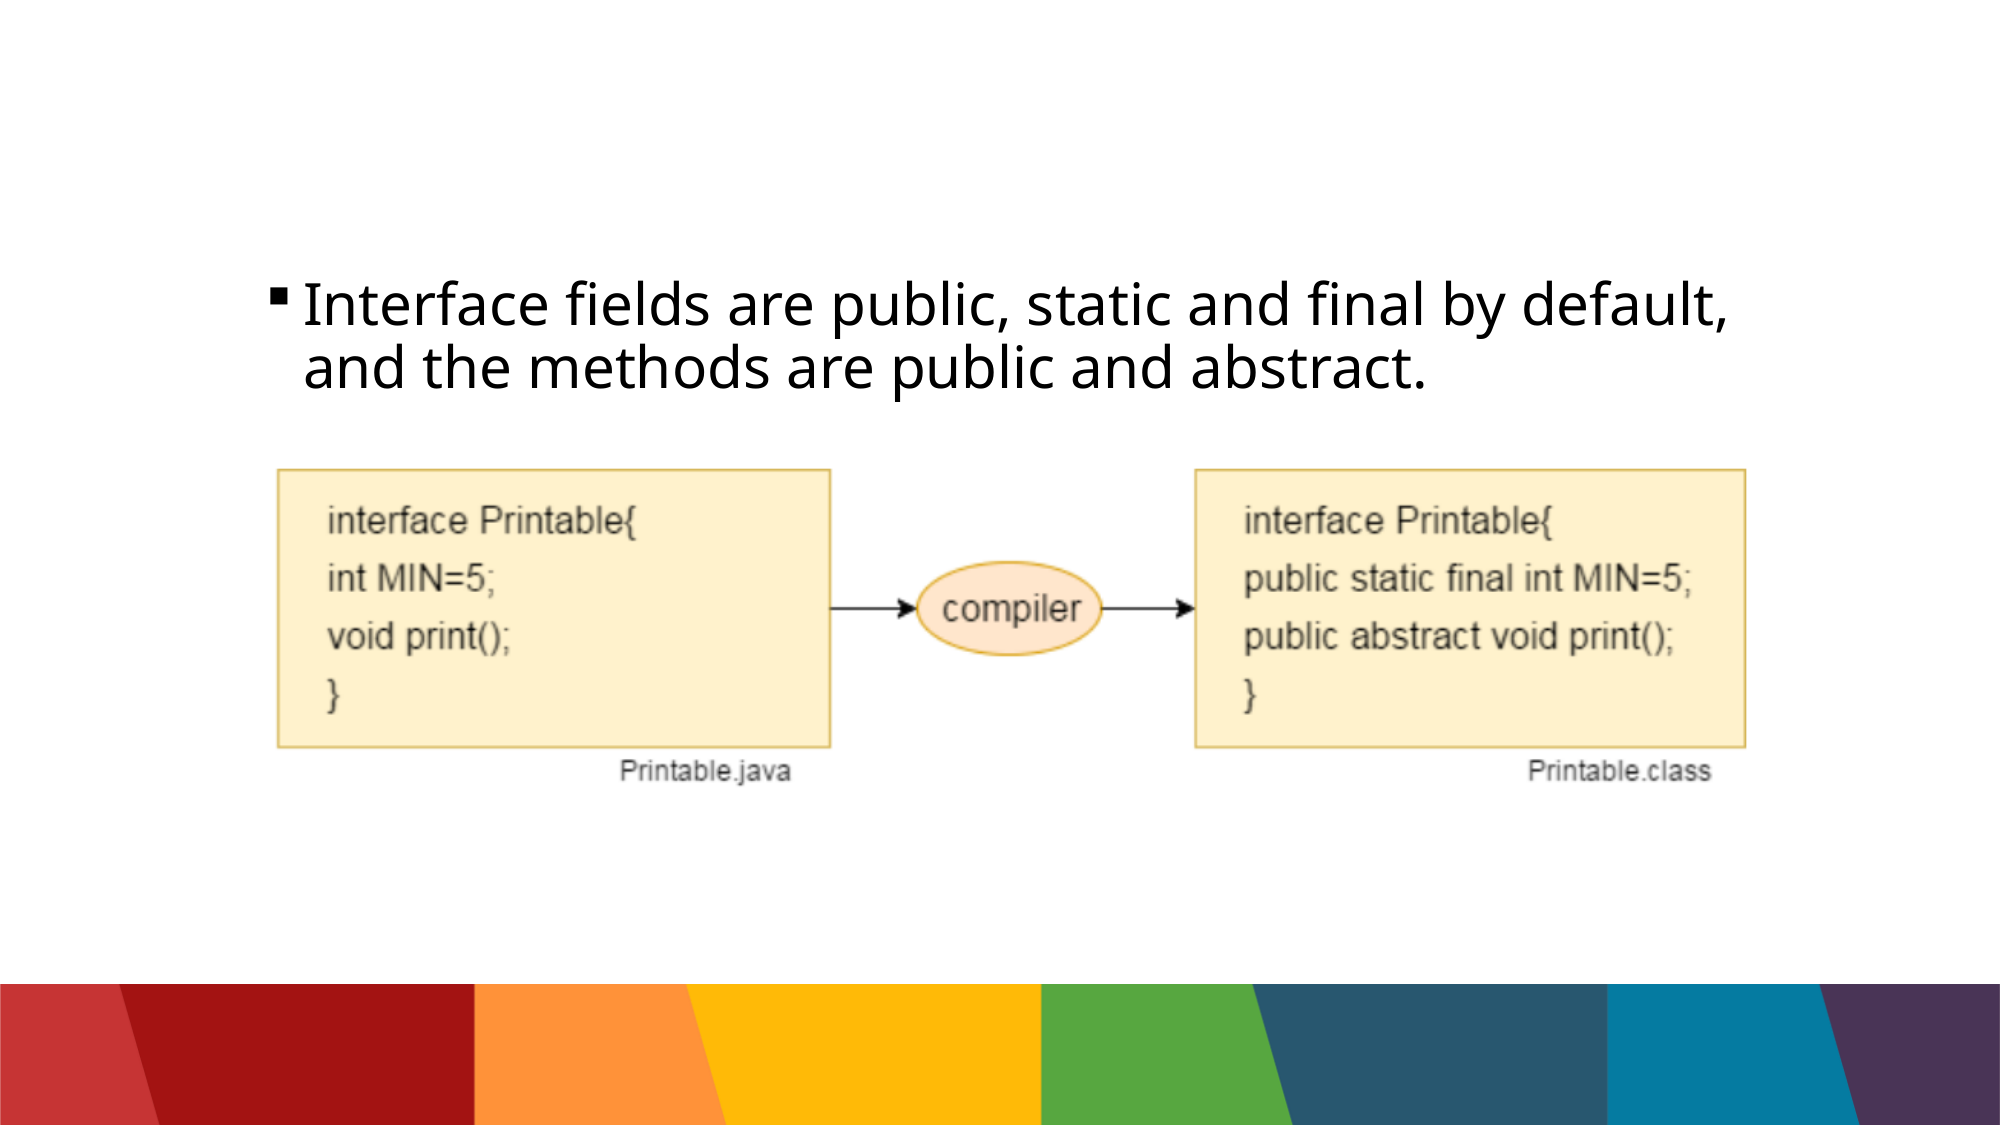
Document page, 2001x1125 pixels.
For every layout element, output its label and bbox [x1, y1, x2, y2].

picture [0, 984, 1608, 1125]
picture [262, 446, 1768, 801]
picture [1820, 984, 2000, 1125]
